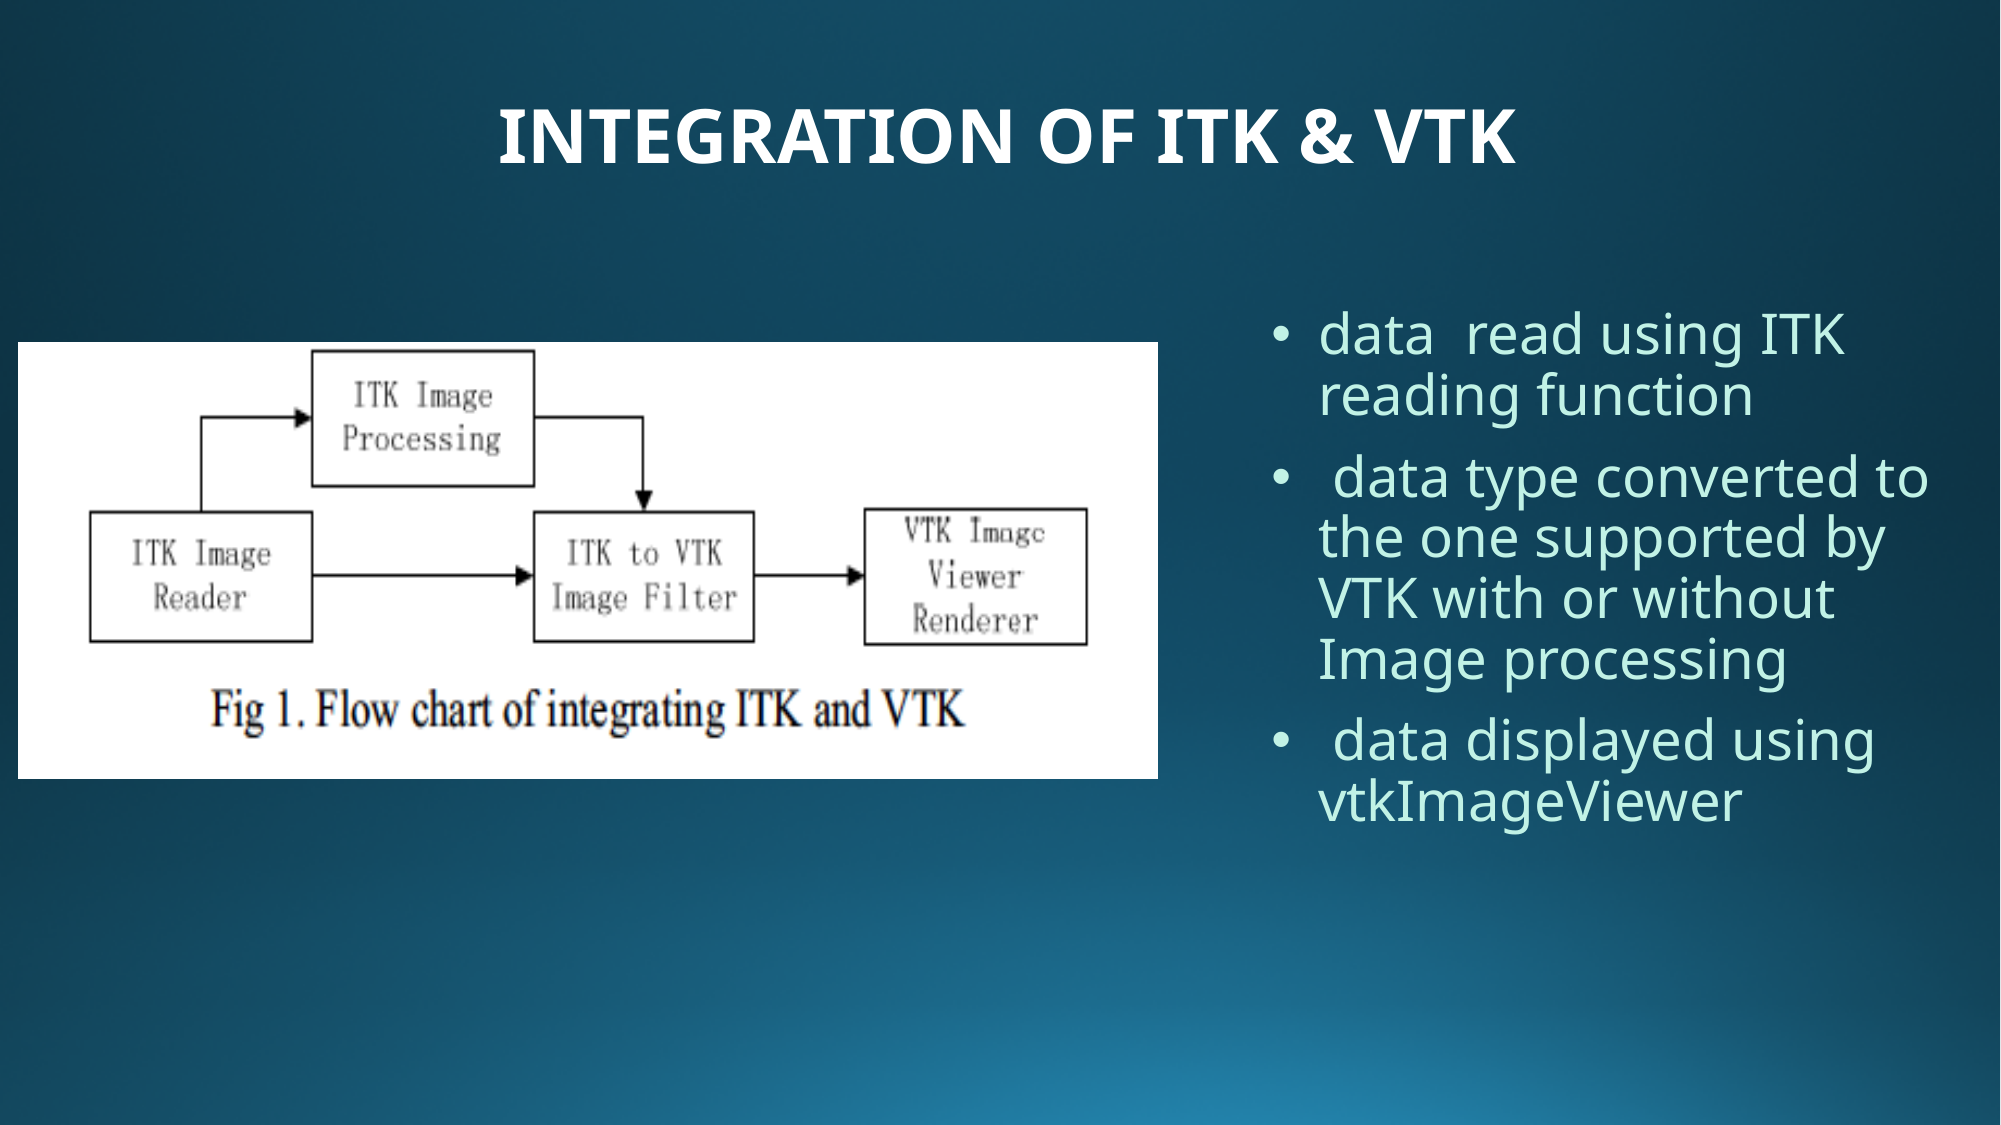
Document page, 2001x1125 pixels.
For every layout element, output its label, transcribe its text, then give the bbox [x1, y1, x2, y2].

picture [0, 0, 2001, 1125]
list data read using ITK reading function data type converted to the one supported by VTK with or without Image processing data displayed using vtkImageViewer [1256, 217, 1946, 973]
title INTEGRATION OF ITK & VTK [100, 56, 1915, 187]
